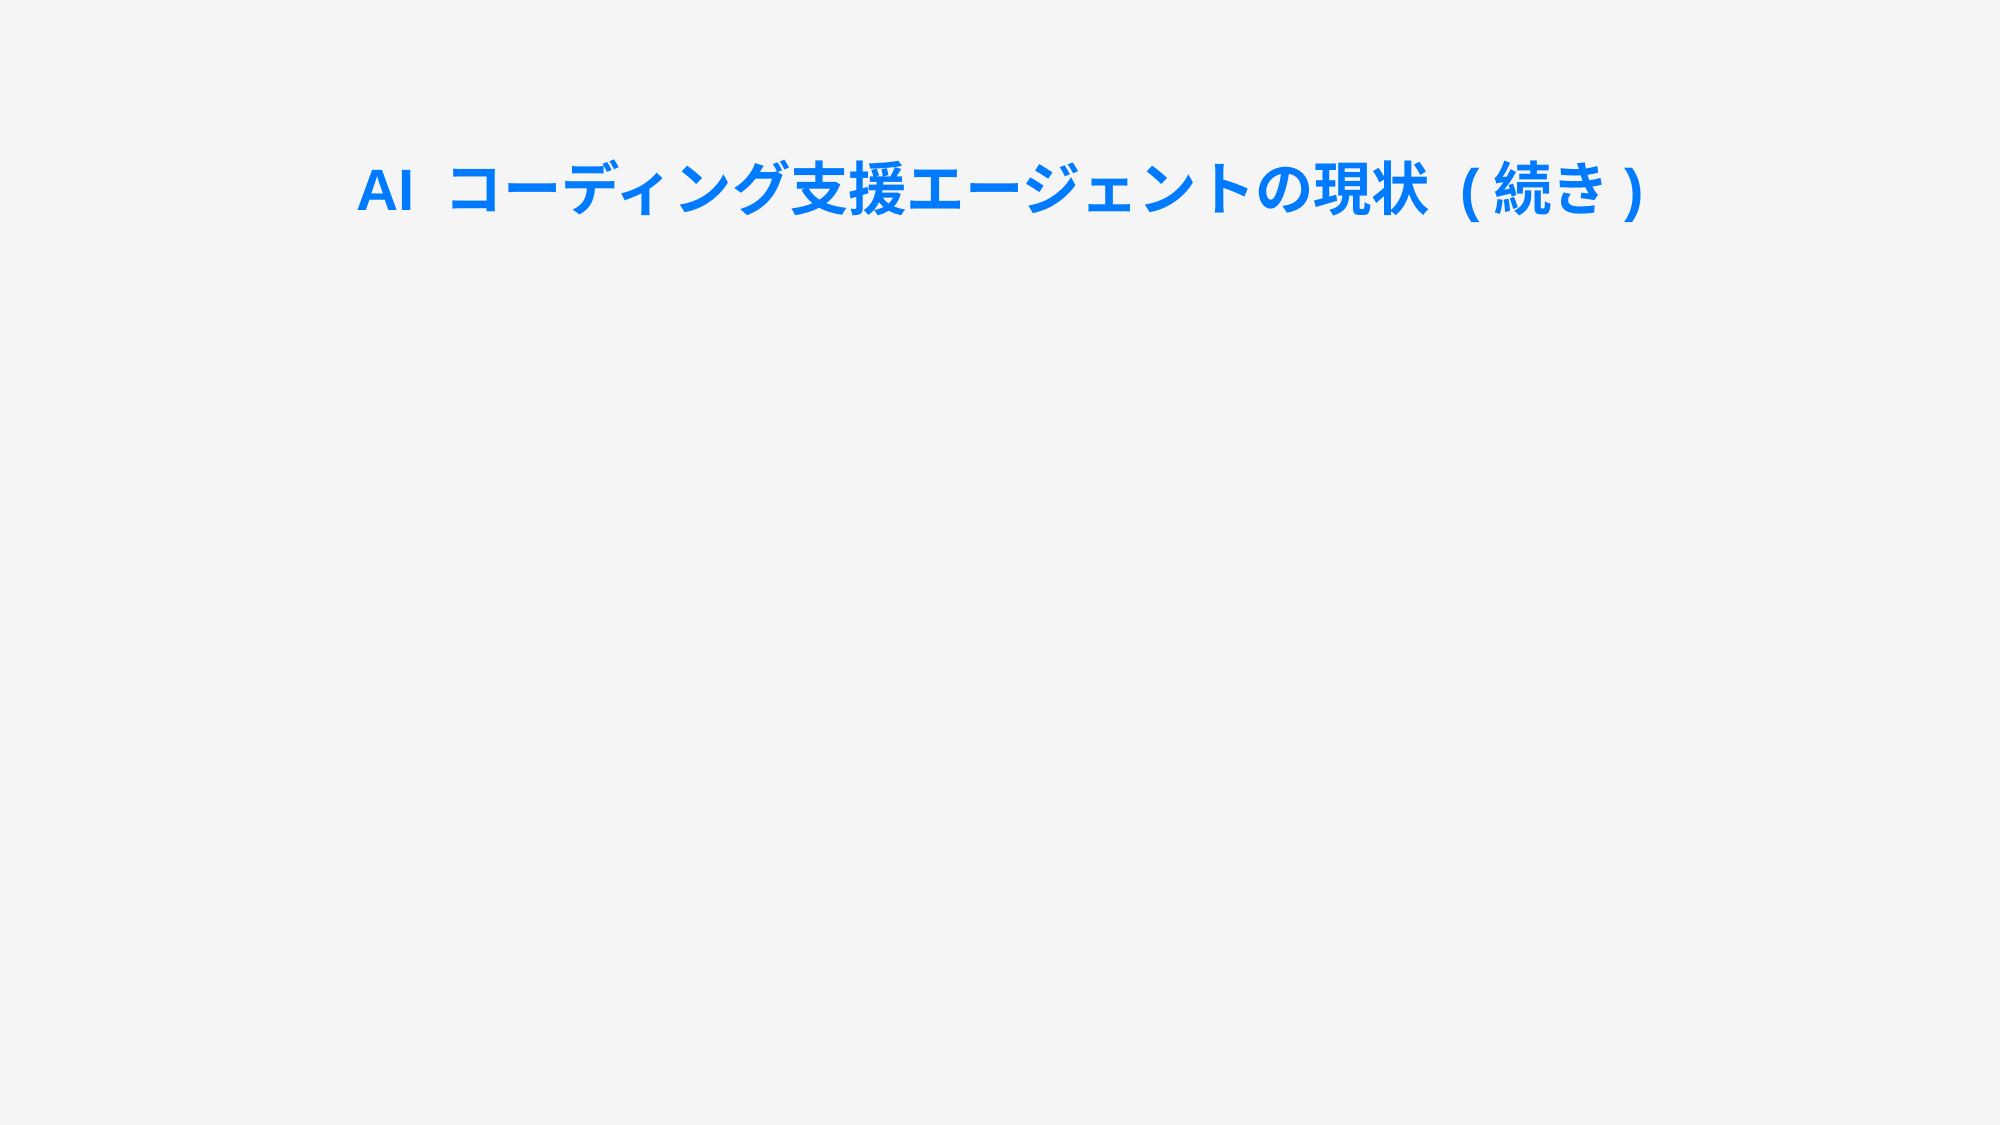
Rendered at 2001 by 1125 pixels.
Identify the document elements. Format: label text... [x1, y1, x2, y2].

text_box AI コーディング支援エージェントの現状 (続き) [200, 74, 1800, 300]
